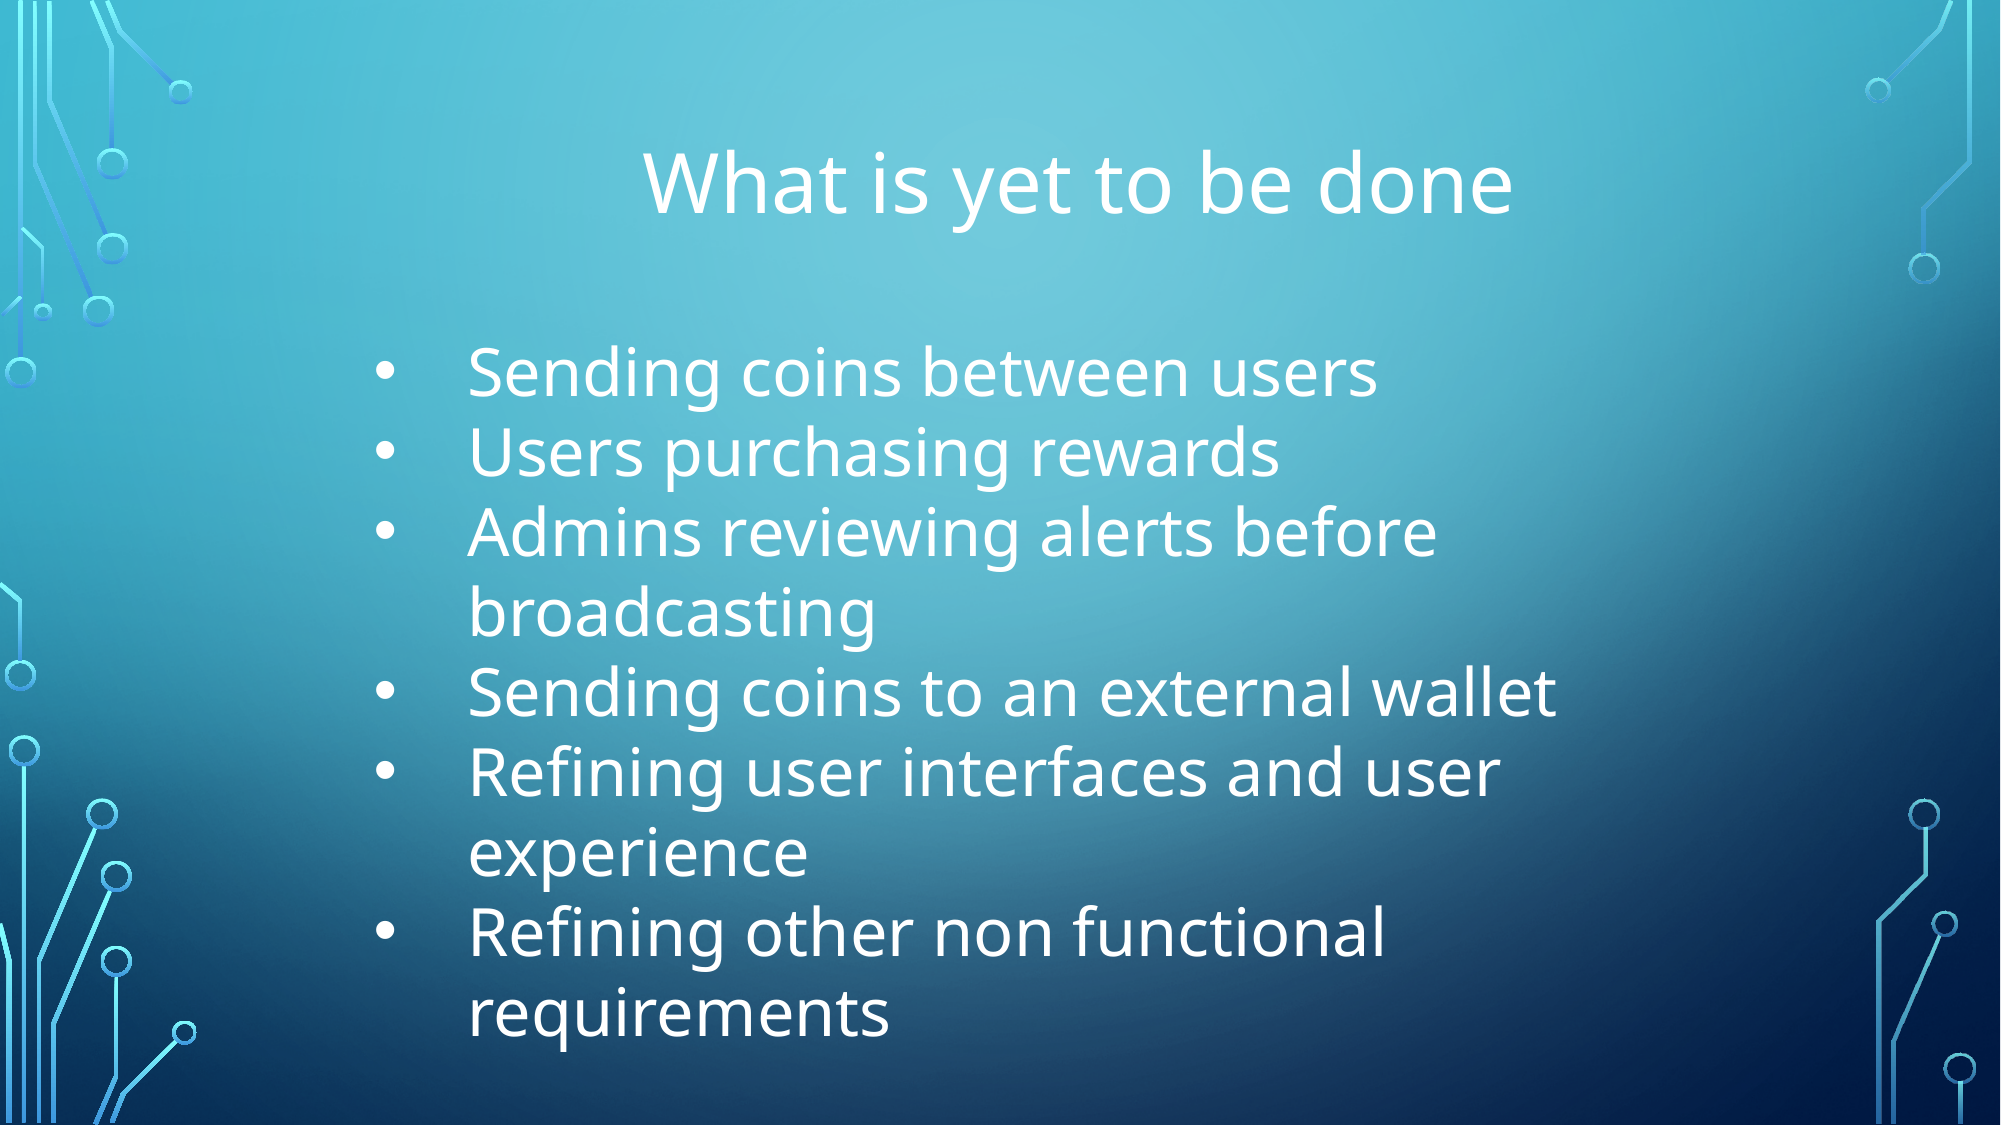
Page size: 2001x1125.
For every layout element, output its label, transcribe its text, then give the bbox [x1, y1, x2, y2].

text_box What is yet to be done Sending coins between users Users purchasing rewards Admins reviewing alerts before broadcasting Sending coins to an external wallet Refining user interfaces and user experience Refining other non functional requirements [358, 122, 1800, 1125]
